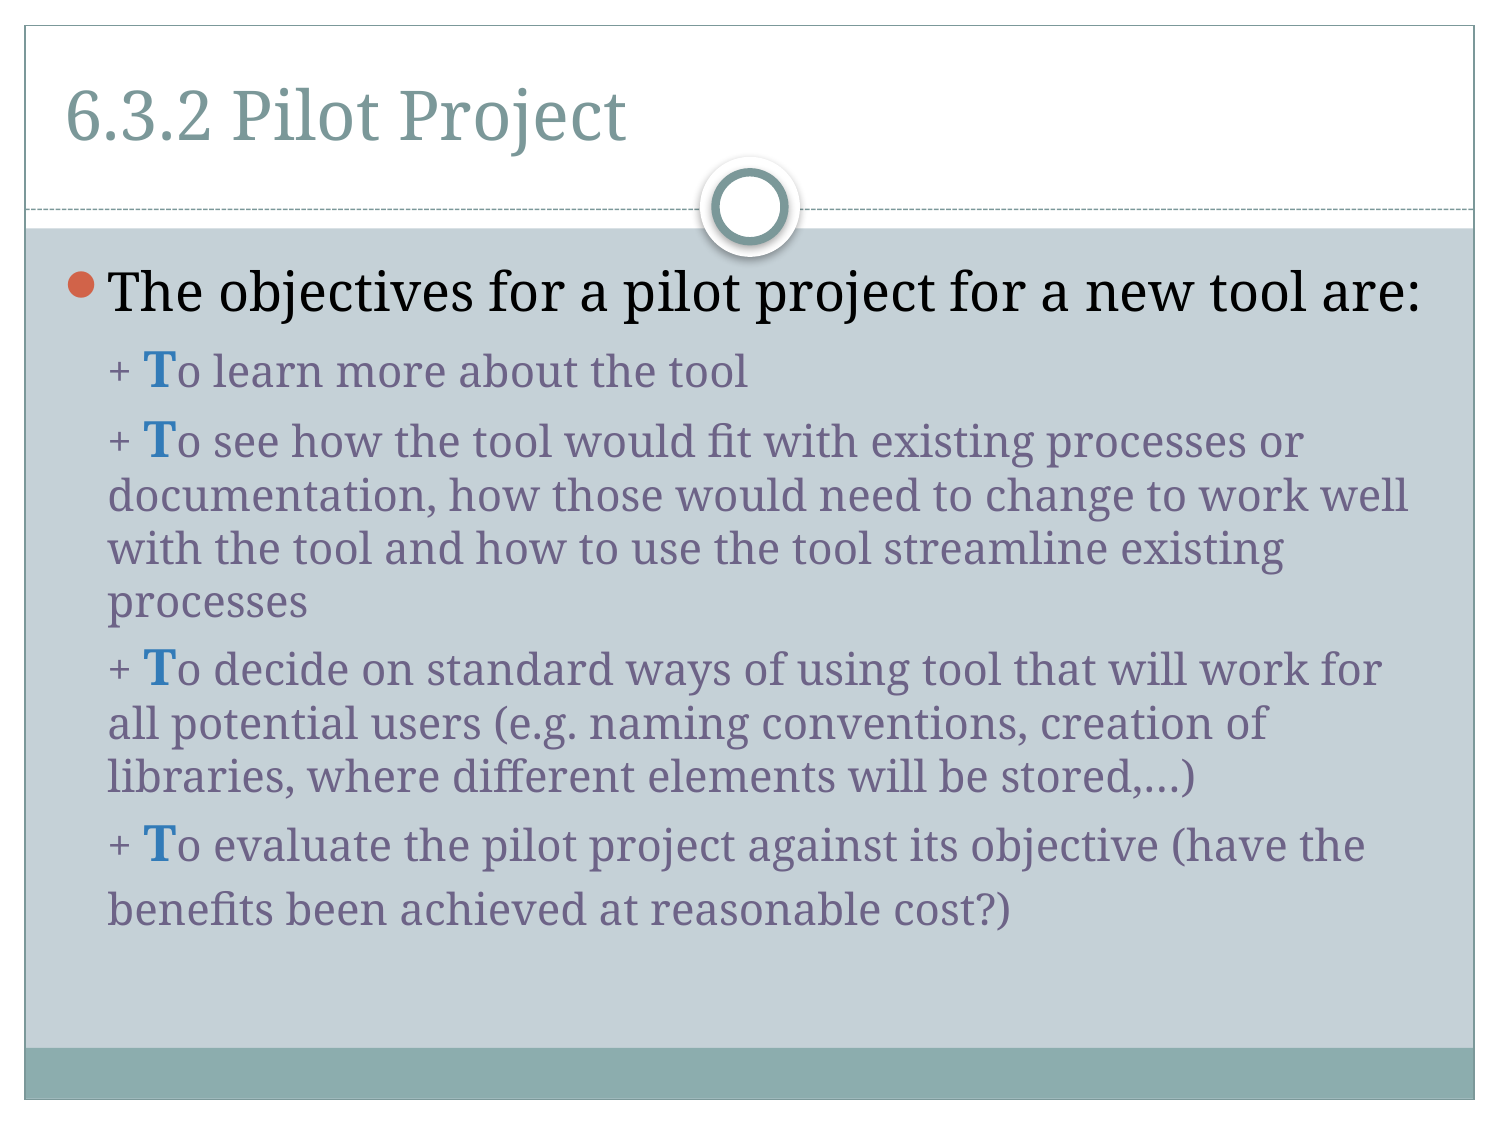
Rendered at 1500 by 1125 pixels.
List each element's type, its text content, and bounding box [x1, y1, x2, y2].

list The objectives for a pilot project for a new tool are: + To learn more about the tool + To see how the tool would fit with existing processes or documentation, how those would need to change to work well with the tool and how to use the tool streamline existing processes + To decide on standard ways of using tool that will work for all potential users (e.g. naming conventions, creation of libraries, where different elements will be stored,…) + To evaluate the pilot project against its objective (have the benefits been achieved at reasonable cost?) [49, 250, 1445, 1001]
title 6.3.2 Pilot Project [49, 37, 1450, 162]
